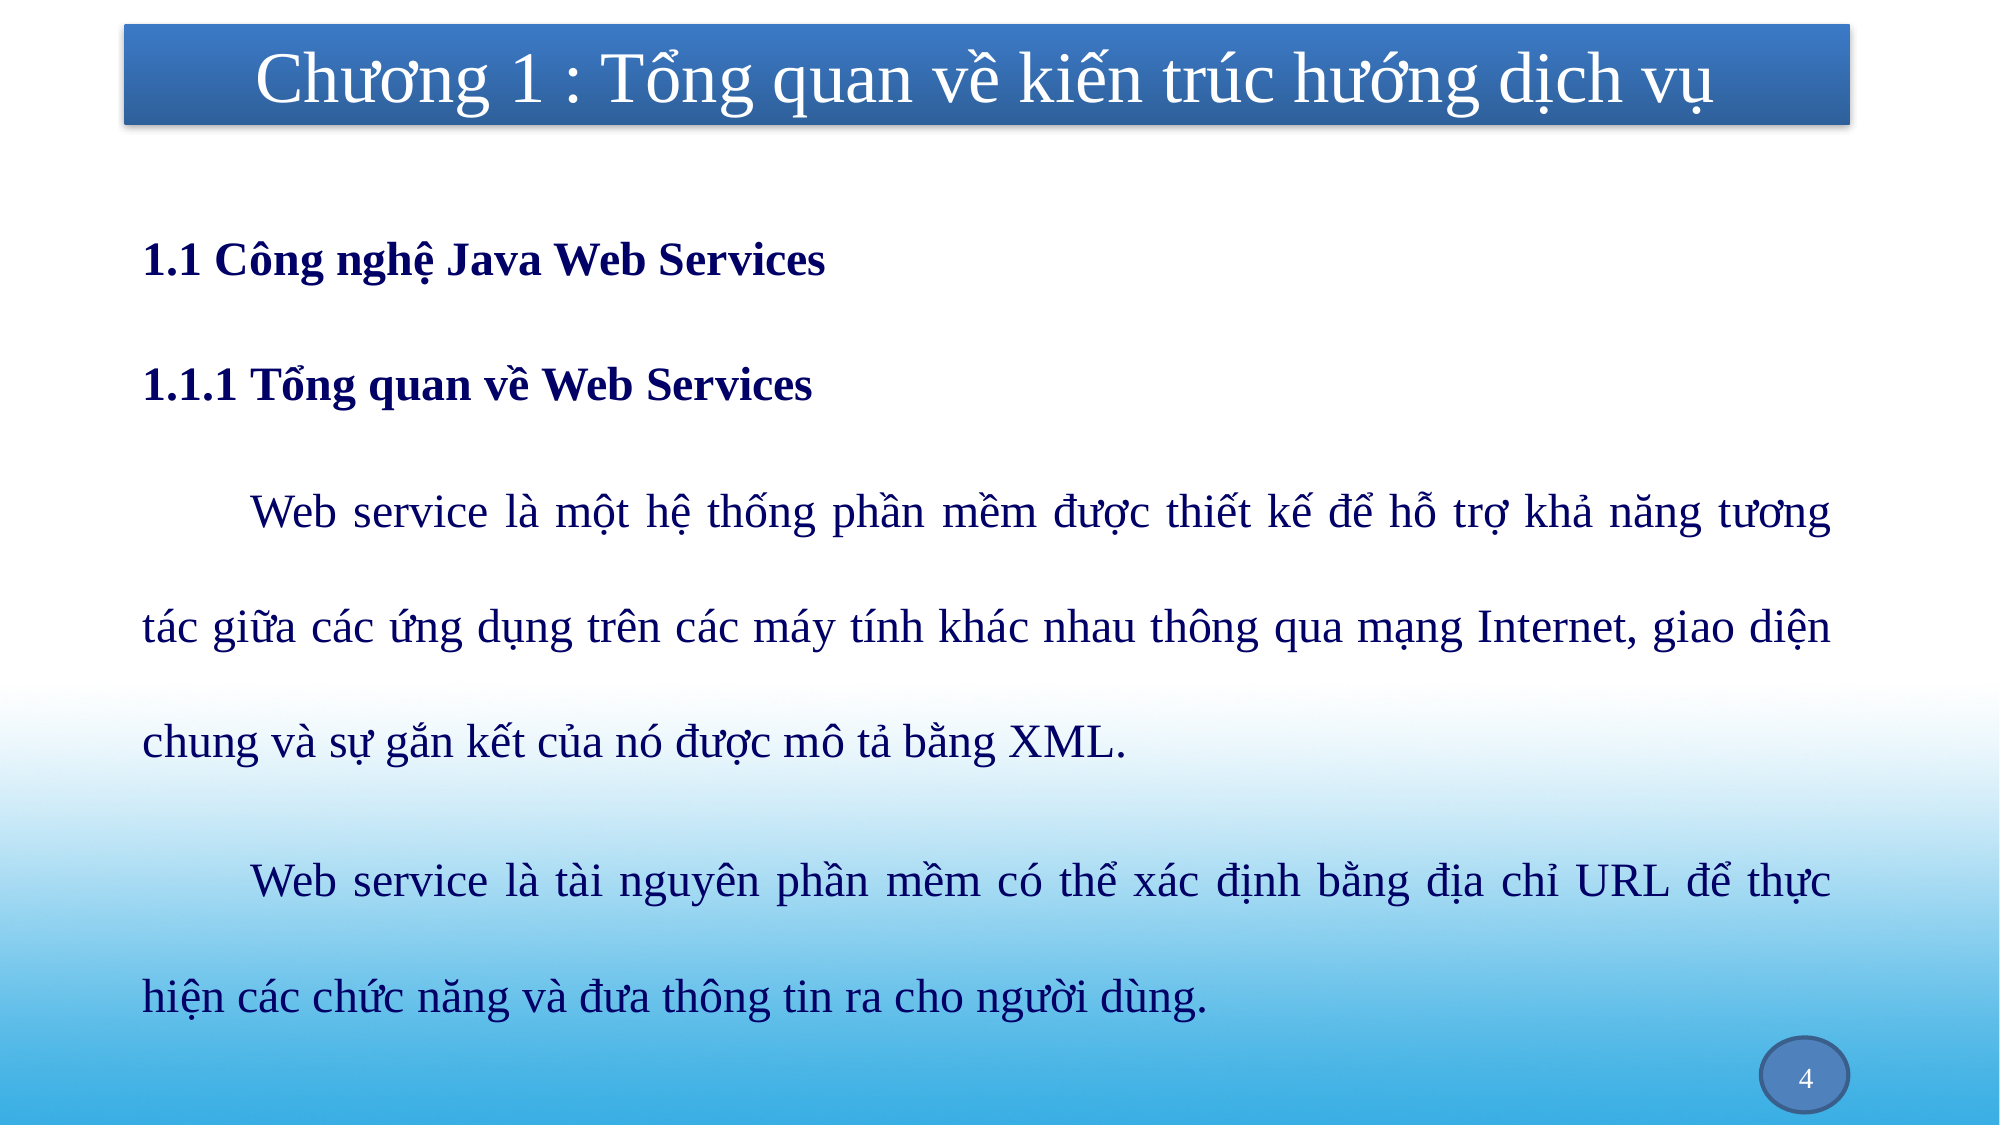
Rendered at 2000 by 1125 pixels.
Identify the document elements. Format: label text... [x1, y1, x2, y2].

list 1.1 Công nghệ Java Web Services 1.1.1 Tổng quan về Web Services Web service là một hệ thống phần mềm được thiết kế để hỗ trợ khả năng tương tác giữa các ứng dụng trên các máy tính khác nhau thông qua mạng Internet, giao diện chung và sự gắn kết của nó được mô tả bằng XML. Web service là tài nguyên phần mềm có thể xác định bằng địa chỉ URL để thực hiện các chức năng và đưa thông tin ra cho người dùng. [127, 162, 1850, 1038]
picture [0, 0, 2000, 1125]
title Chương 1 : Tổng quan về kiến trúc hướng dịch vụ [124, 22, 1850, 125]
slide_number 4 [1362, 1047, 1829, 1107]
